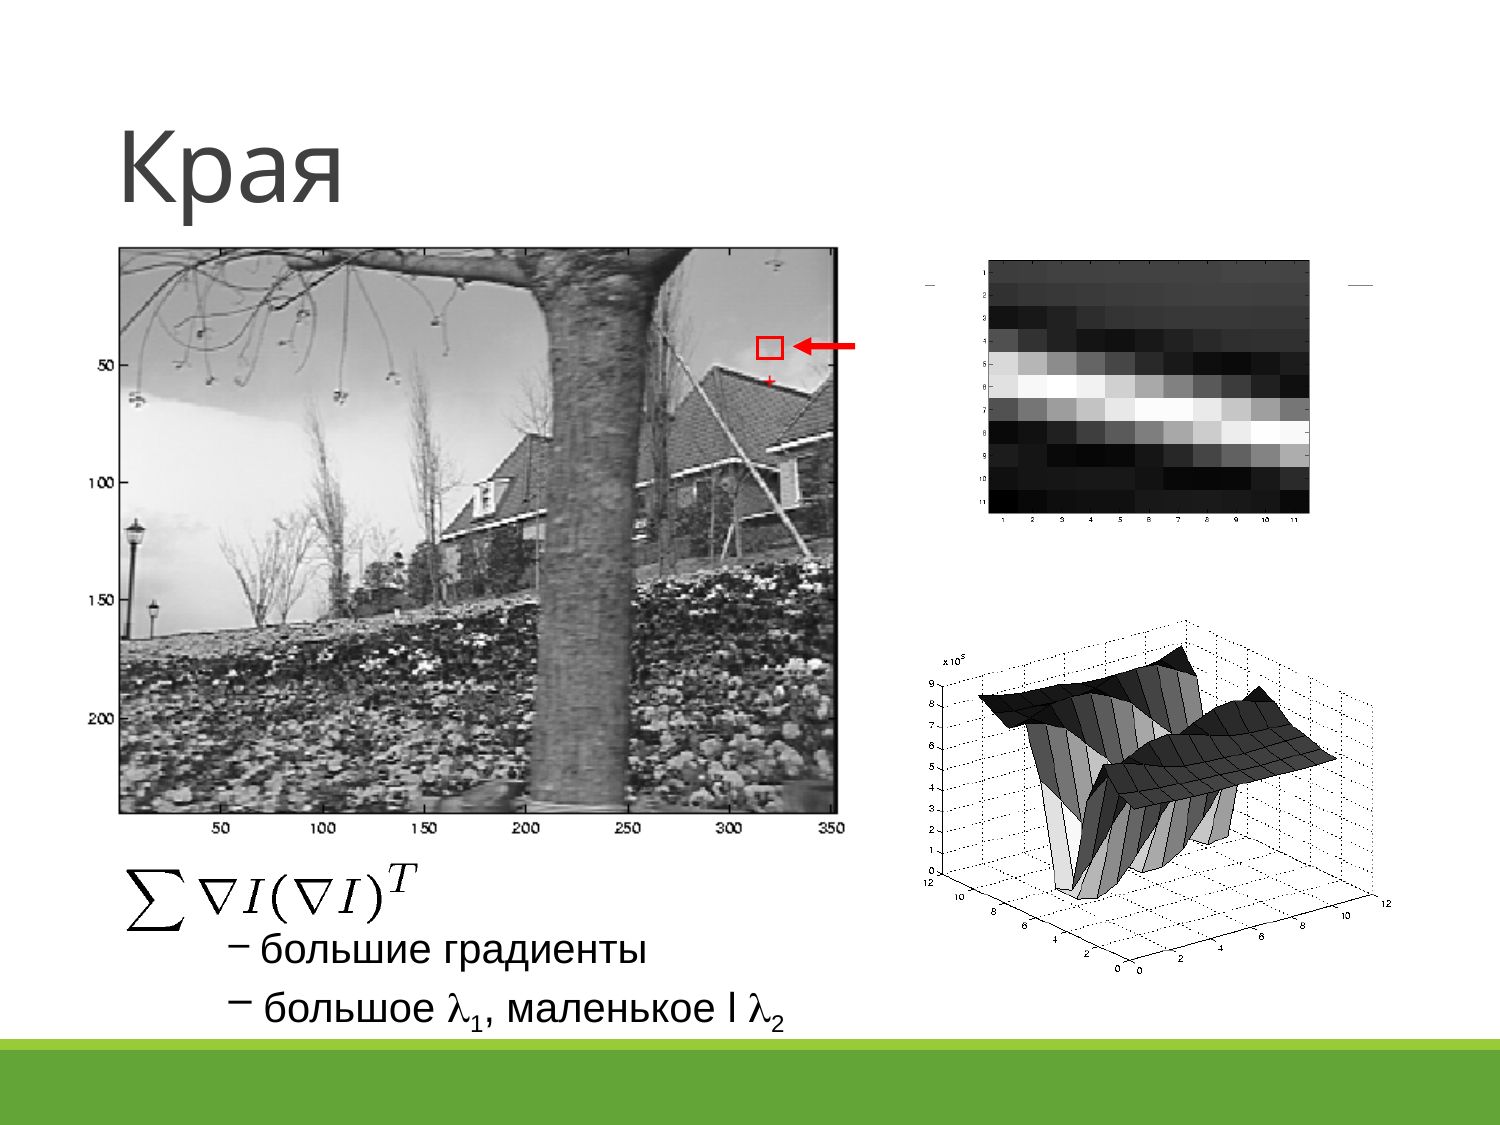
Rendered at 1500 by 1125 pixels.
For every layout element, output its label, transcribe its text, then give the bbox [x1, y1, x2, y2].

picture [0, 195, 1426, 1006]
picture [934, 236, 1349, 548]
title Края [100, 42, 1451, 231]
text_box большие градиенты большое l1, маленькое l l2 [213, 920, 800, 1040]
